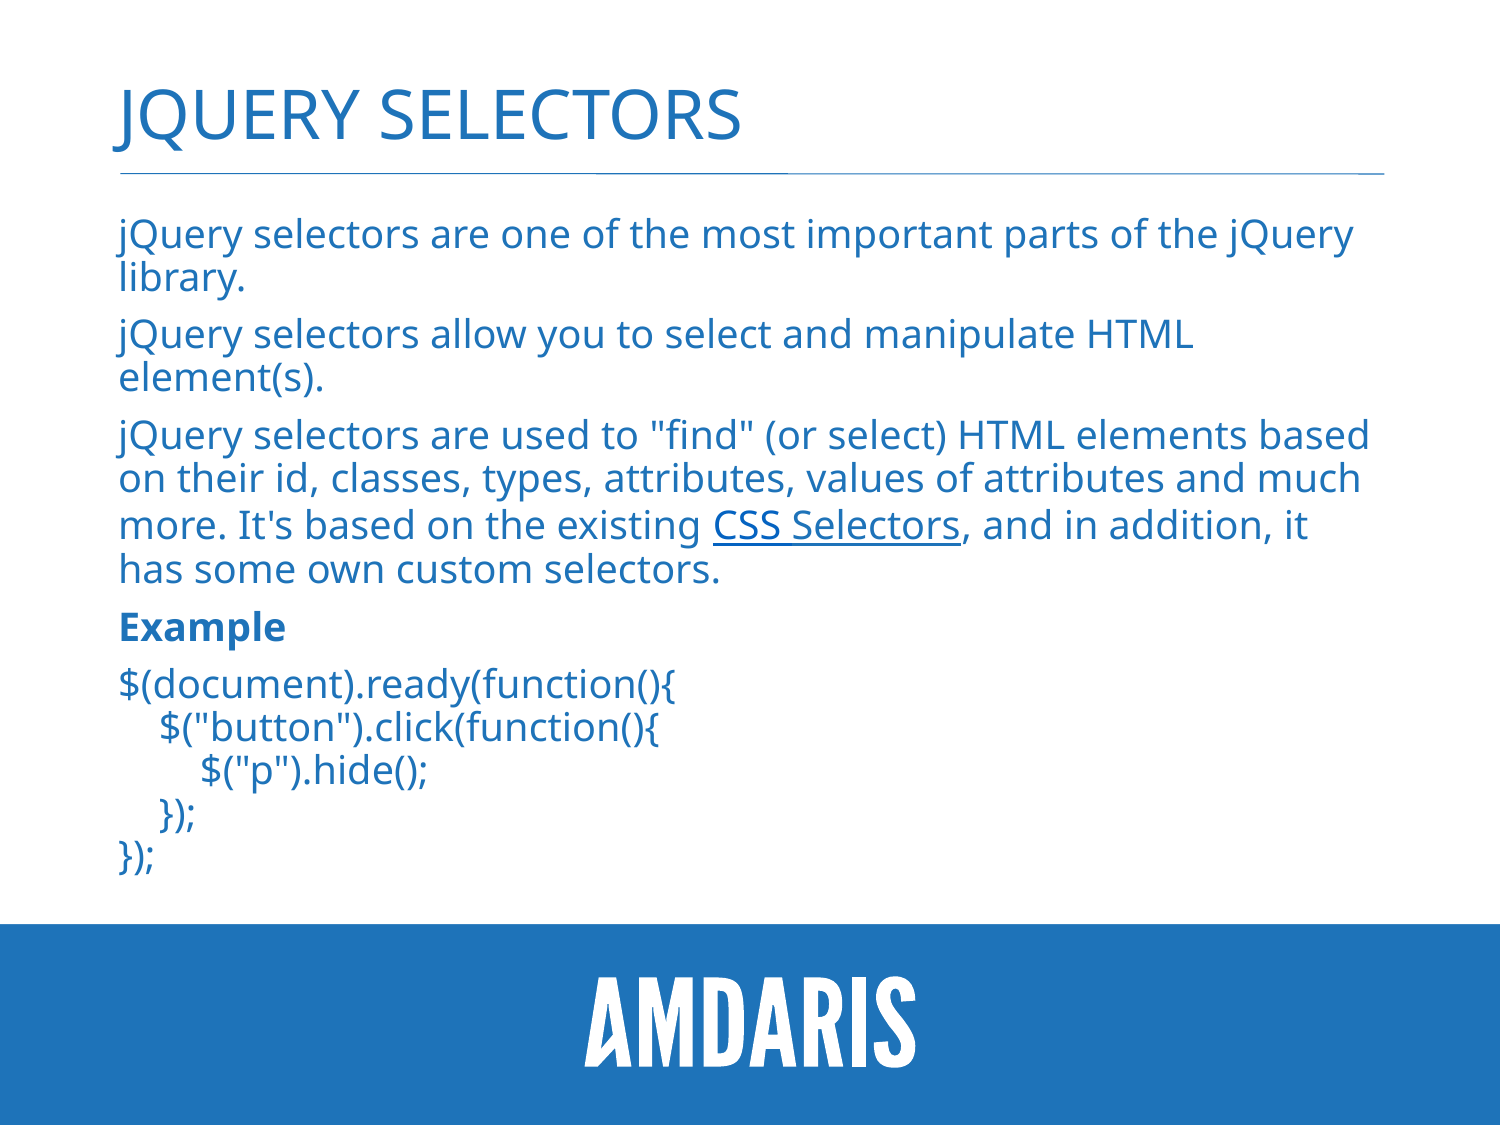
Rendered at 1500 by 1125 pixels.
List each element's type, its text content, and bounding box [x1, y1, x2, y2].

list jQuery selectors are one of the most important parts of the jQuery library. jQuery selectors allow you to select and manipulate HTML element(s). jQuery selectors are used to "find" (or select) HTML elements based on their id, classes, types, attributes, values of attributes and much more. It's based on the existing CSS Selectors, and in addition, it has some own custom selectors. Example $(document).ready(function(){ $("button").click(function(){ $("p").hide(); }); }); [103, 206, 1397, 887]
title jQuery selectors [103, 59, 1397, 175]
